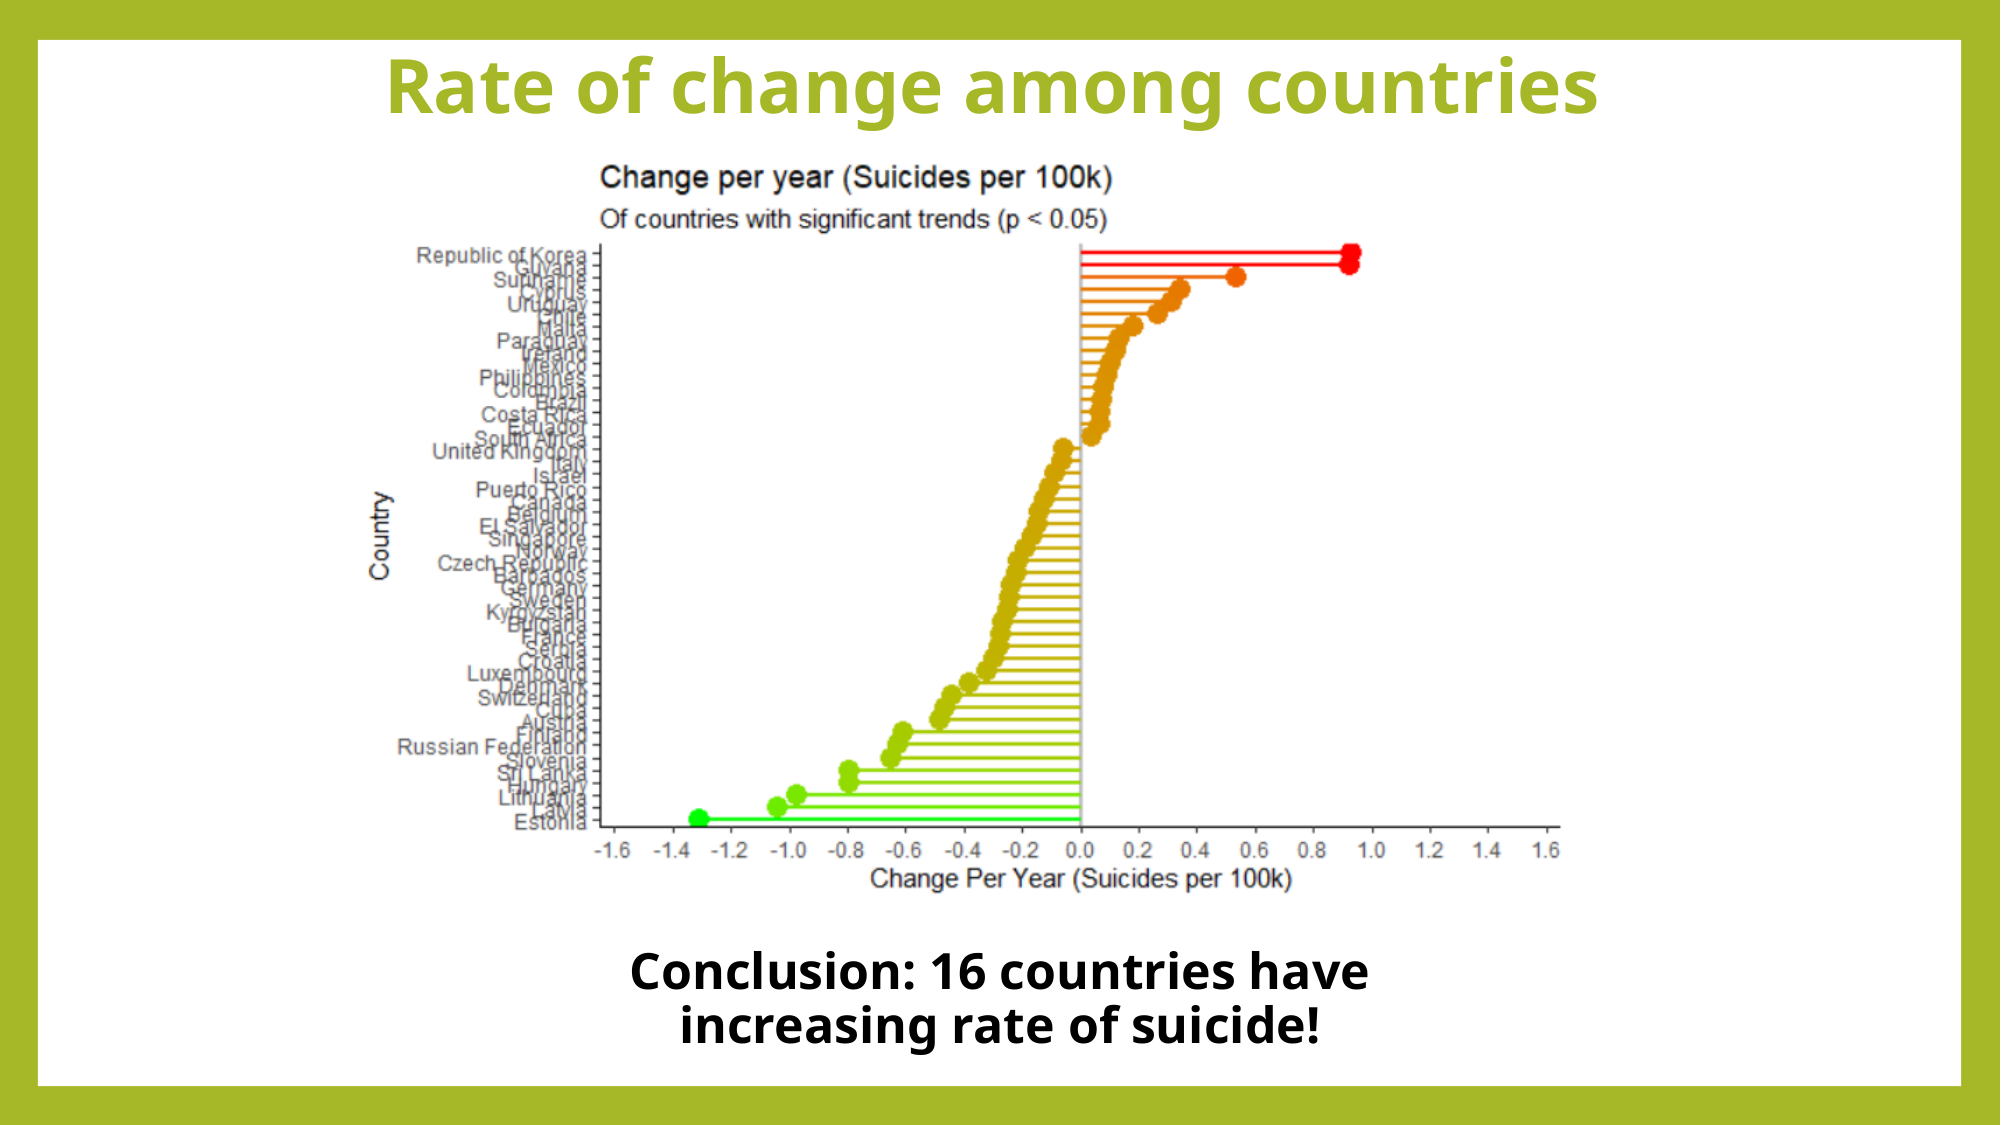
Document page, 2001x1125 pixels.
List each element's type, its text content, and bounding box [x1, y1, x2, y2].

title Rate of change among countries [197, 0, 1788, 179]
text_box Conclusion: 16 countries have increasing rate of suicide! [510, 922, 1490, 1091]
picture [350, 141, 1587, 912]
